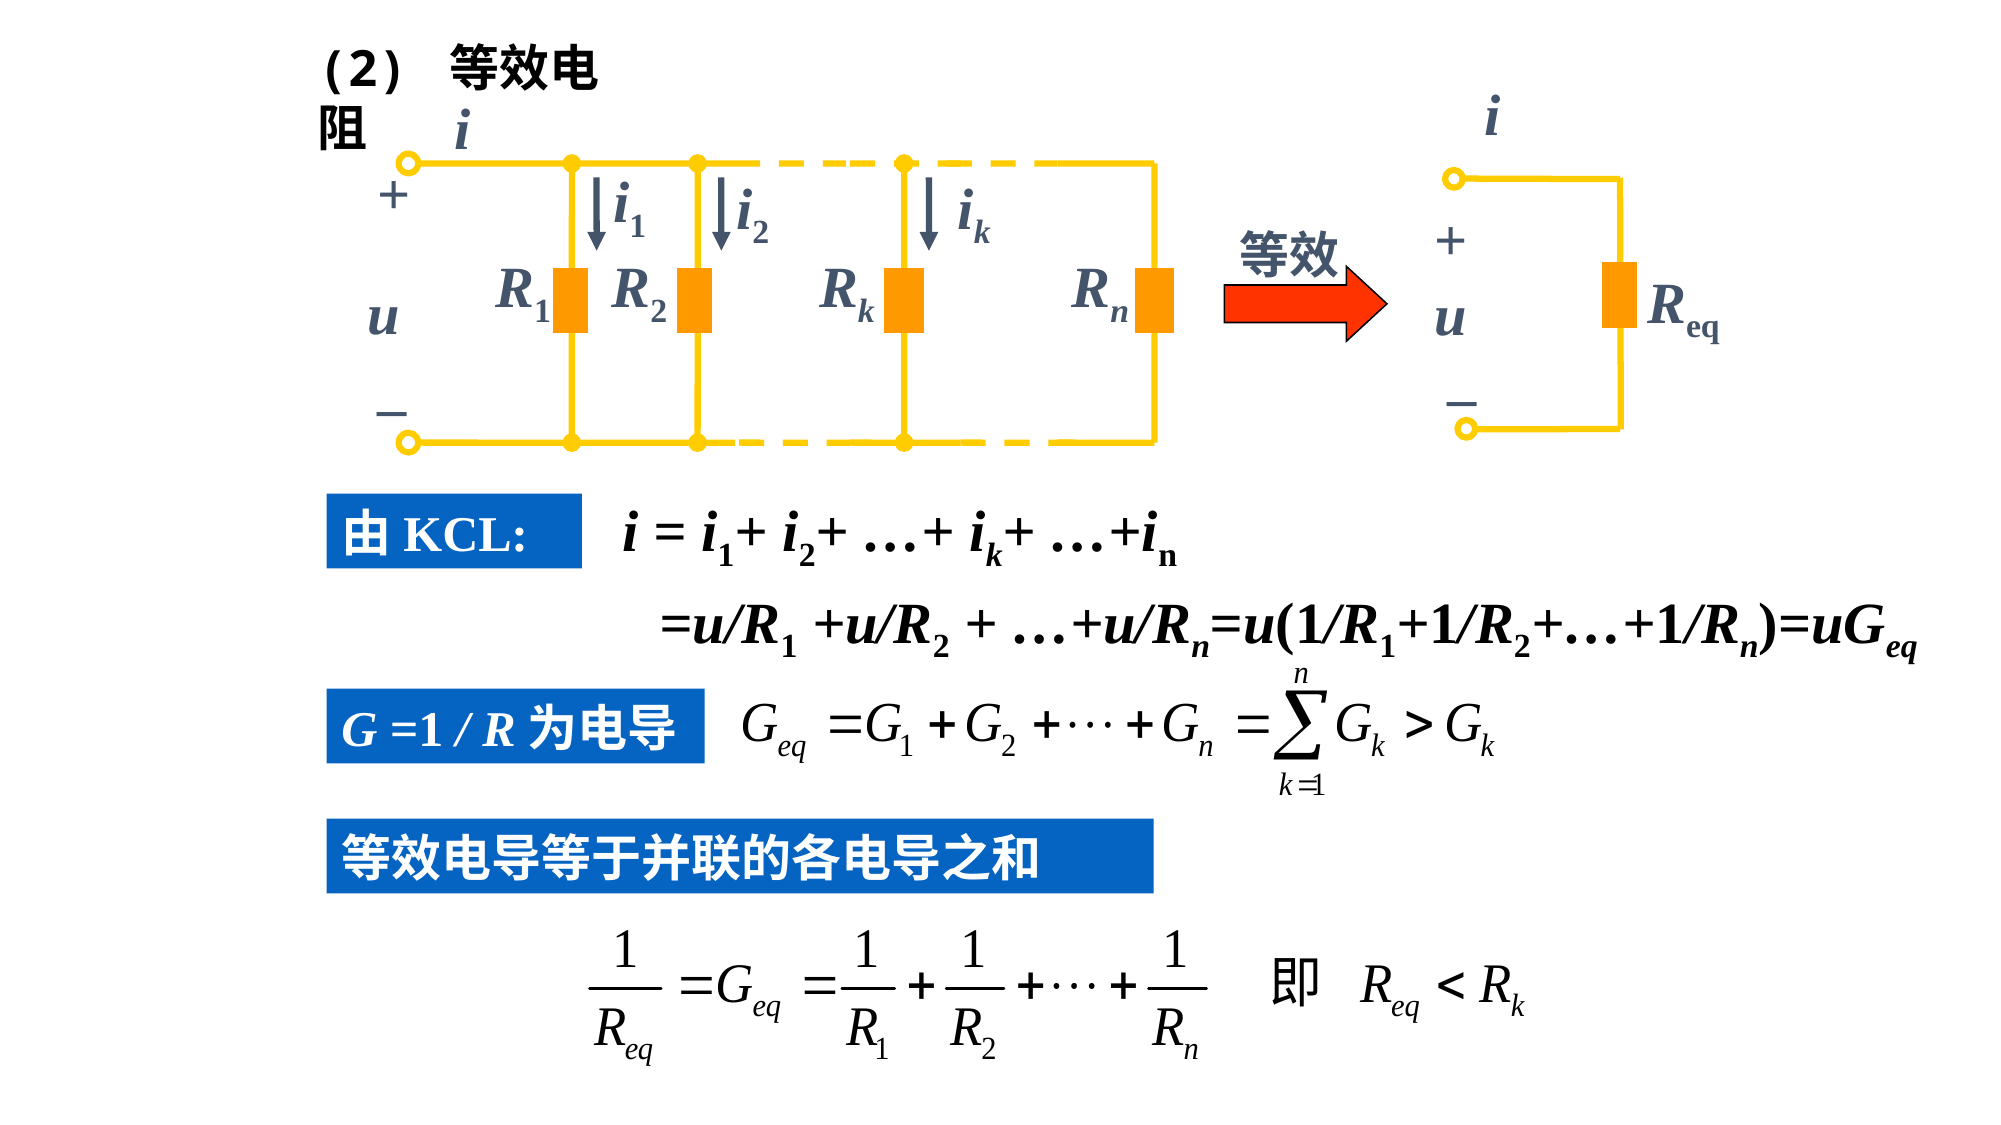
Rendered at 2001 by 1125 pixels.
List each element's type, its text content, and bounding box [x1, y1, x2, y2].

text_box (2) 等效电阻 [303, 28, 647, 164]
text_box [1224, 216, 1387, 342]
text_box G =1 / R为电导 [326, 688, 705, 764]
text_box 由KCL: [326, 493, 582, 569]
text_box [352, 83, 1179, 453]
text_box in [1179, 163, 1272, 258]
text_box i = i1+ i2+ …+ ik+ …+in [608, 485, 1235, 581]
text_box =u/R1 +u/R2 + …+u/Rn=u(1/R1+1/R2+…+1/Rn)=uGeq [645, 577, 1980, 672]
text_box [1420, 69, 1745, 438]
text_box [580, 914, 1536, 1077]
text_box 等效电导等于并联的各电导之和 [326, 818, 1154, 894]
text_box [734, 647, 1507, 808]
